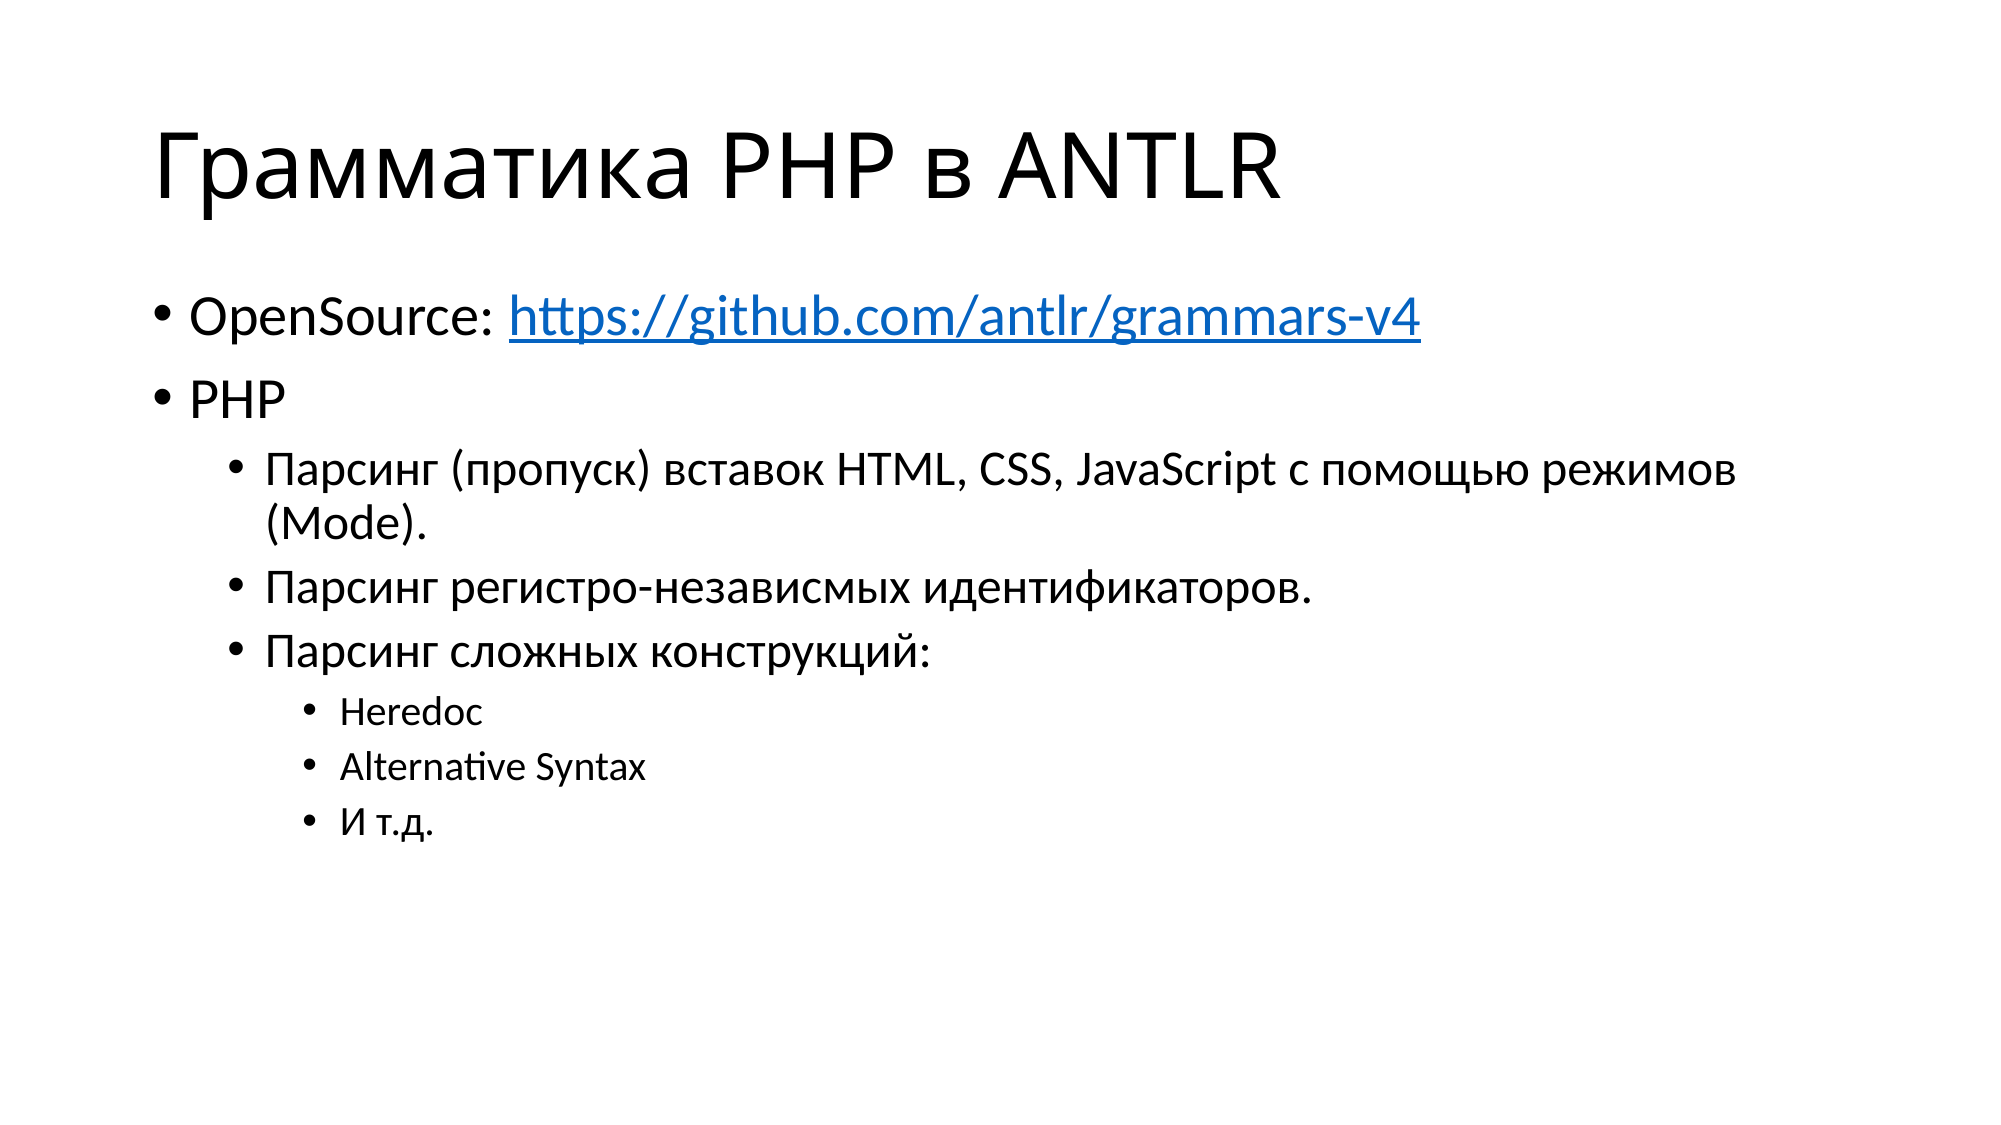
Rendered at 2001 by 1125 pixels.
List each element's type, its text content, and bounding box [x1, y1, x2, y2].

list OpenSource: https://github.com/antlr/grammars-v4 PHP Парсинг (пропуск) вставок HTML, CSS, JavaScript с помощью режимов (Mode). Парсинг регистро-независмых идентификаторов. Парсинг сложных конструкций: Heredoc Alternative Syntax И т.д. [137, 277, 1863, 1024]
title Грамматика PHP в ANTLR [137, 59, 1863, 277]
